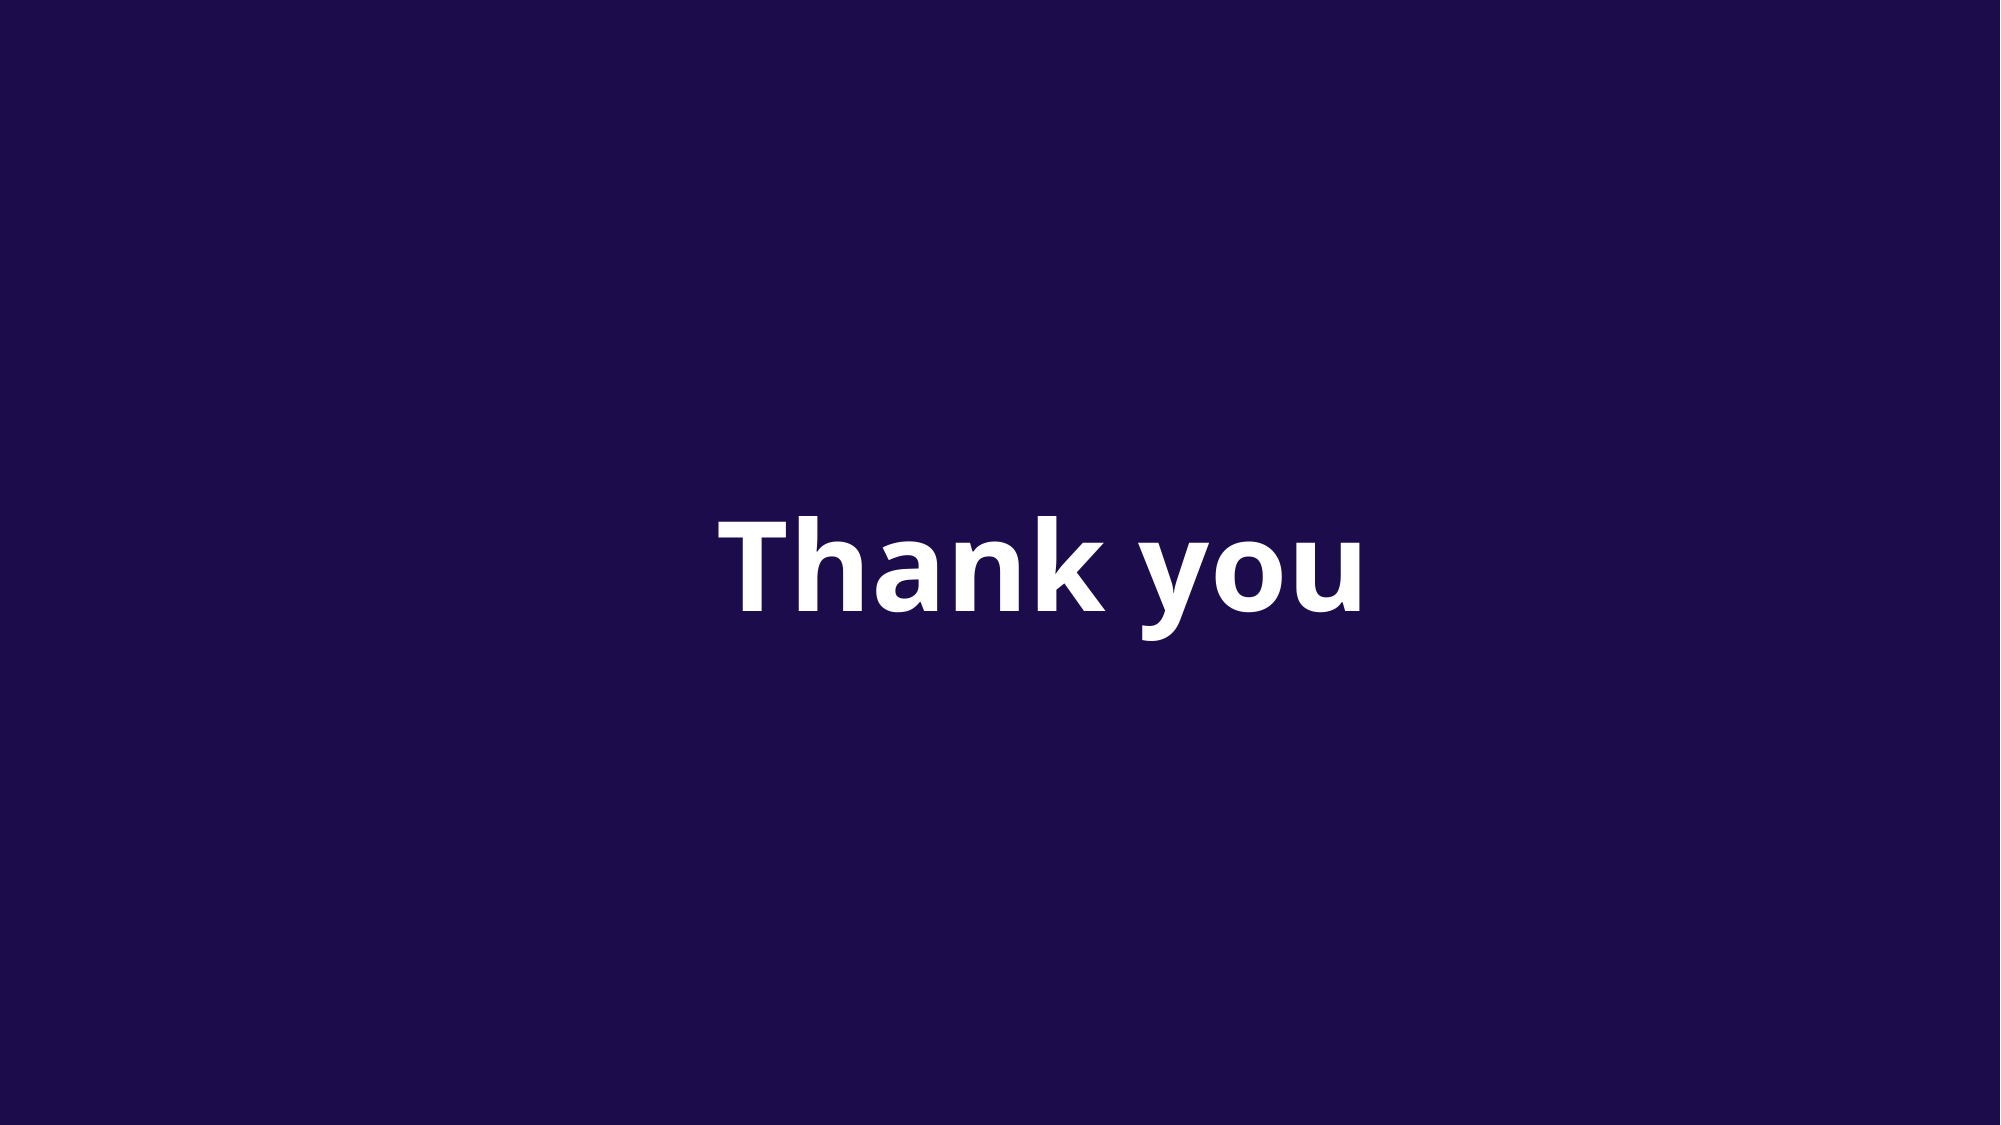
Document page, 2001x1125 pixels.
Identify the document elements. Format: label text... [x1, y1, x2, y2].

text_box Thank you [701, 479, 1385, 644]
